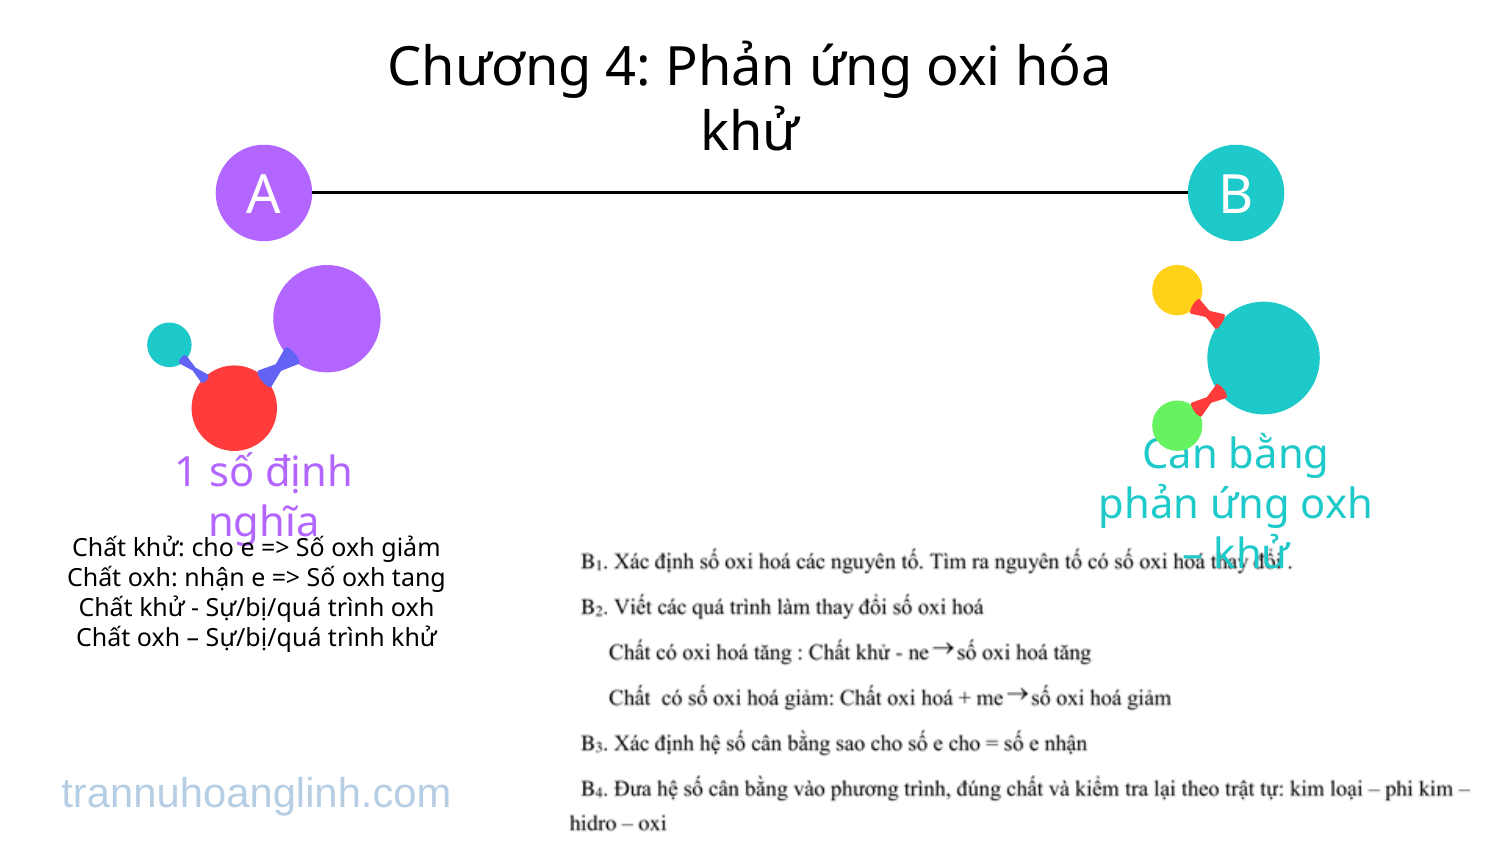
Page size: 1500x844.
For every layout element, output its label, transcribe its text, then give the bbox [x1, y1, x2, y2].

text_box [1151, 264, 1321, 452]
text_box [1076, 144, 1396, 530]
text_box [146, 264, 381, 452]
picture [535, 542, 1496, 843]
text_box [31, 144, 483, 649]
title Chương 4: Phản ứng oxi hóa khử [329, 49, 1171, 144]
text_box trannuhoanglinh.com [46, 758, 499, 824]
